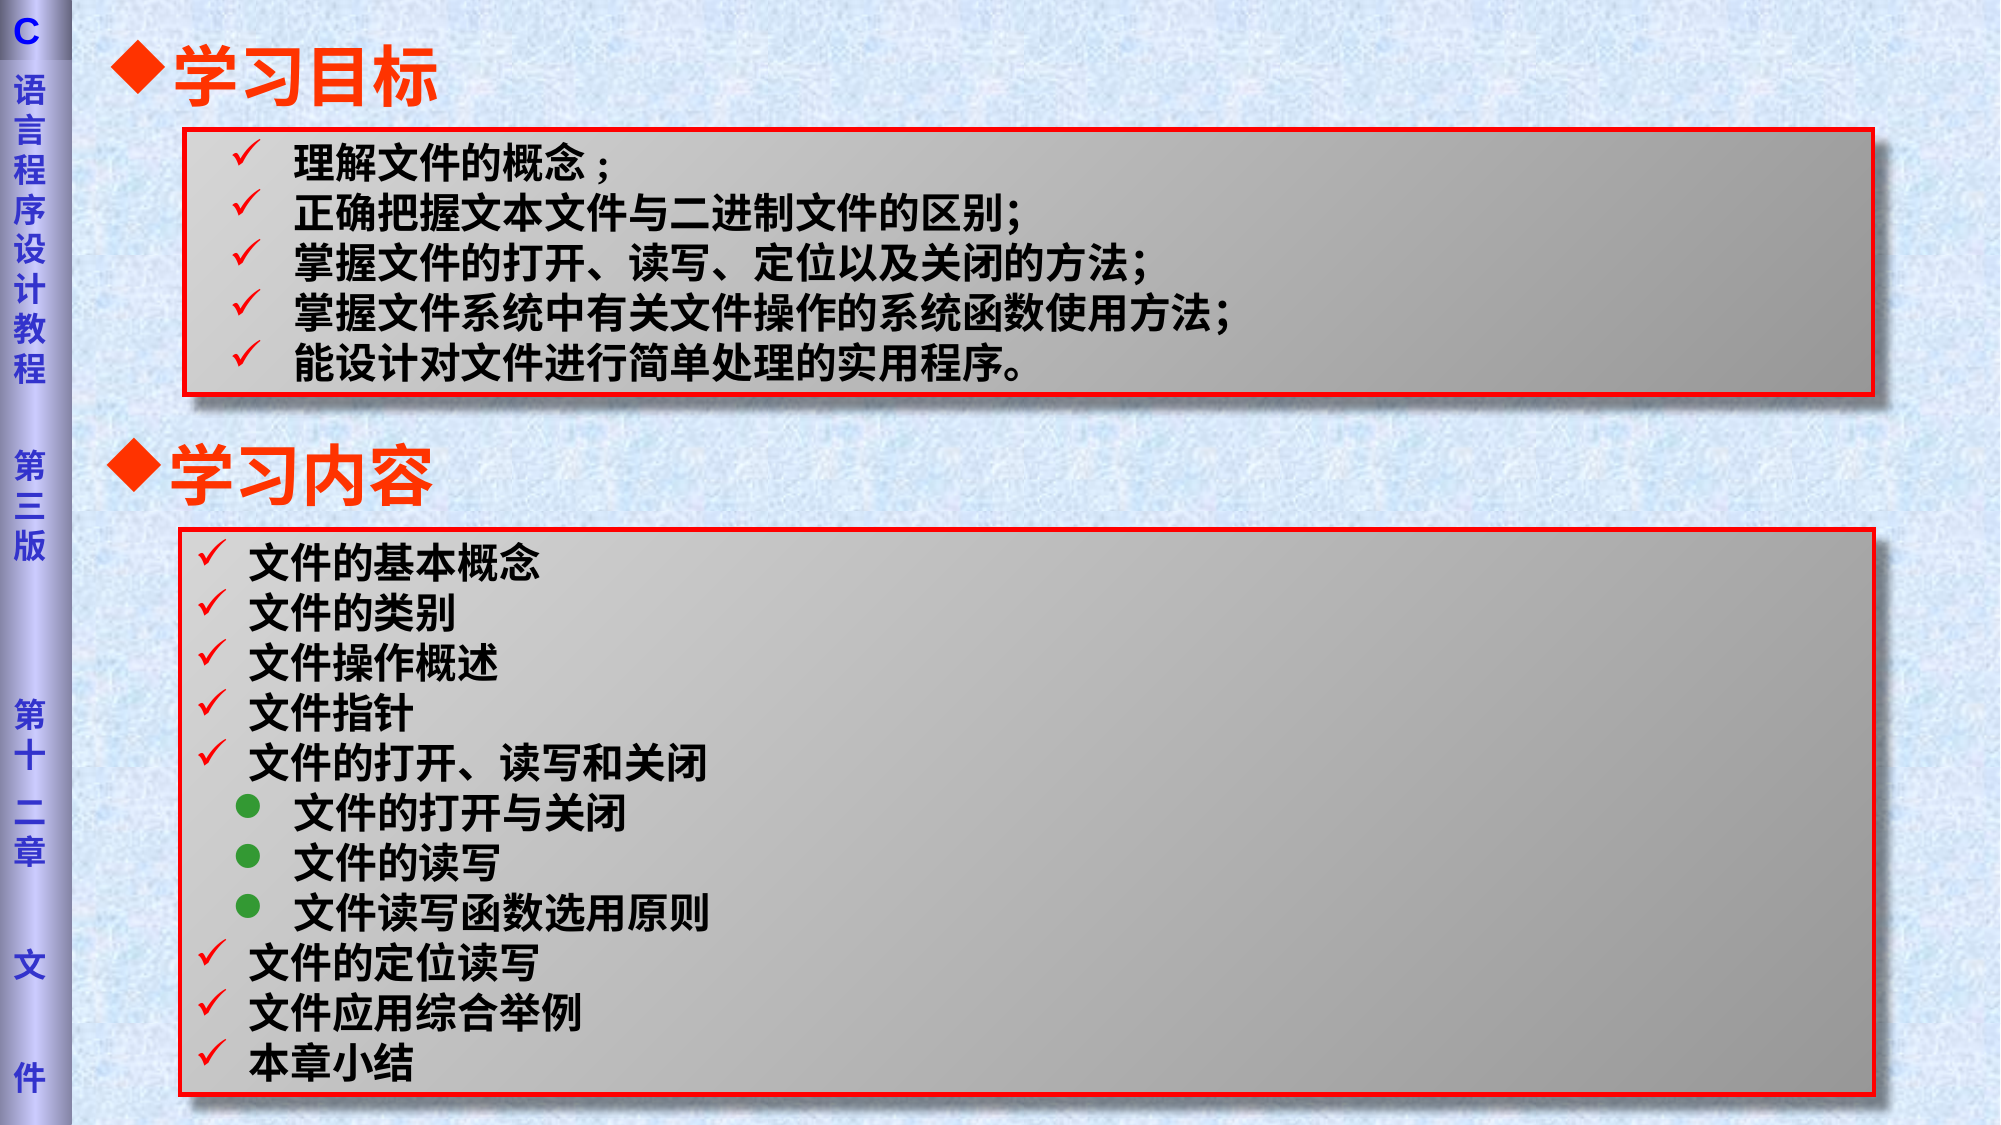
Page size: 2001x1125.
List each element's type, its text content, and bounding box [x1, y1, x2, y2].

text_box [0, 0, 72, 1125]
text_box 理解文件的概念; 正确把握文本文件与二进制文件的区别； 掌握文件的打开、读写、定位以及关闭的方法； 掌握文件系统中有关文件操作的系统函数使用方法； 能设计对文件进行简单处理的实用程序。 [184, 129, 1873, 395]
text_box 学习目标 [91, 27, 730, 123]
picture [72, 0, 2001, 1125]
text_box 学习内容 [86, 426, 501, 521]
text_box 文件的基本概念 文件的类别 文件操作概述 文件指针 文件的打开、读写和关闭 文件的打开与关闭 文件的读写 文件读写函数选用原则 文件的定位读写 文件应用综合举例 本章小结 [180, 529, 1874, 1095]
